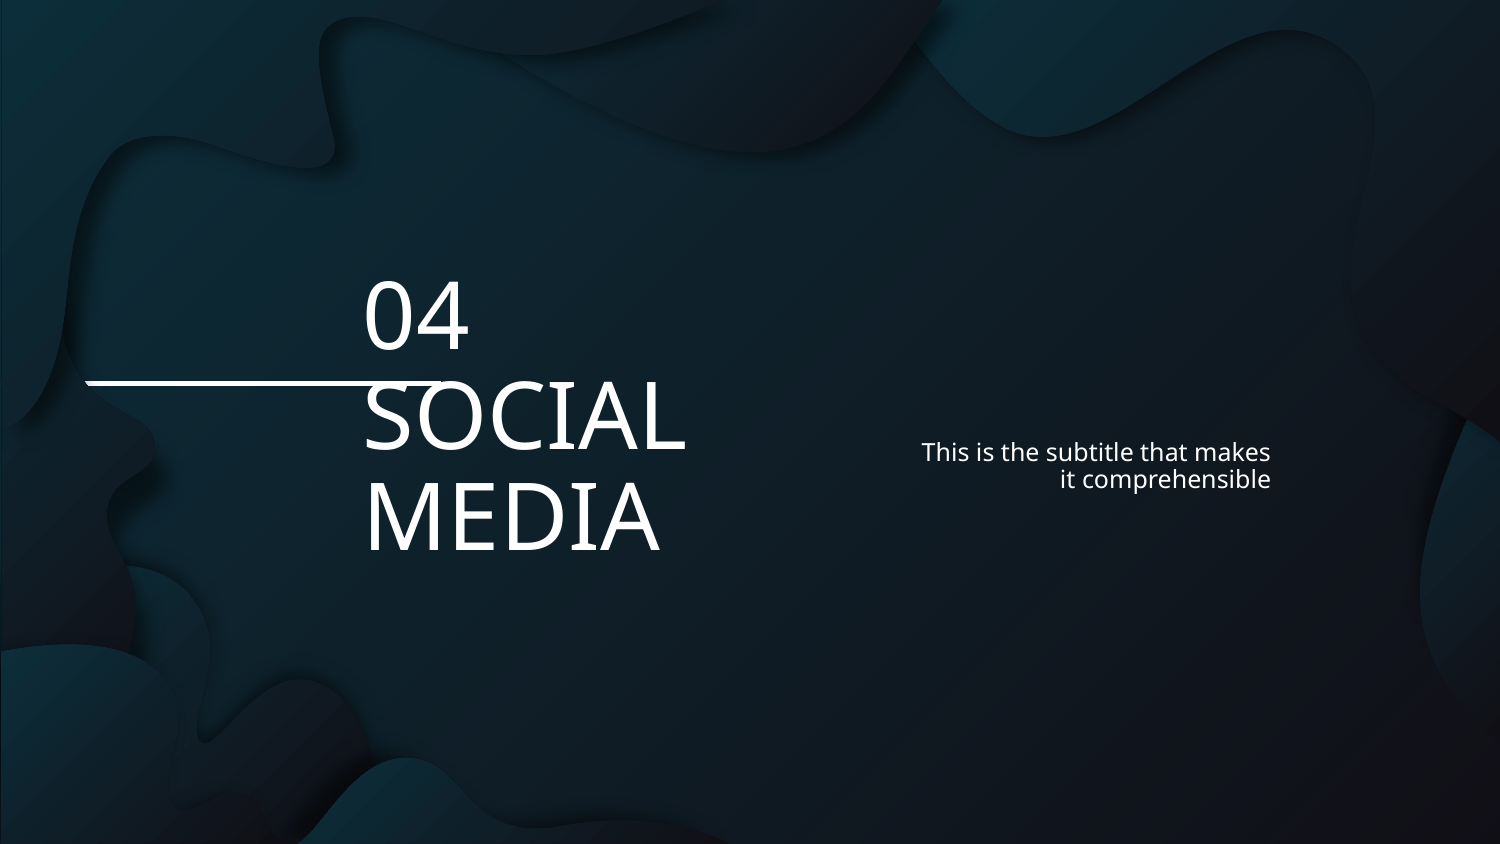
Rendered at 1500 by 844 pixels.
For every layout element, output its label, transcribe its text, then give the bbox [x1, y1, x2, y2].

subtitle SOCIAL MEDIA [351, 362, 806, 482]
subtitle This is the subtitle that makes it comprehensible [891, 434, 1283, 560]
title 04 [351, 256, 603, 375]
